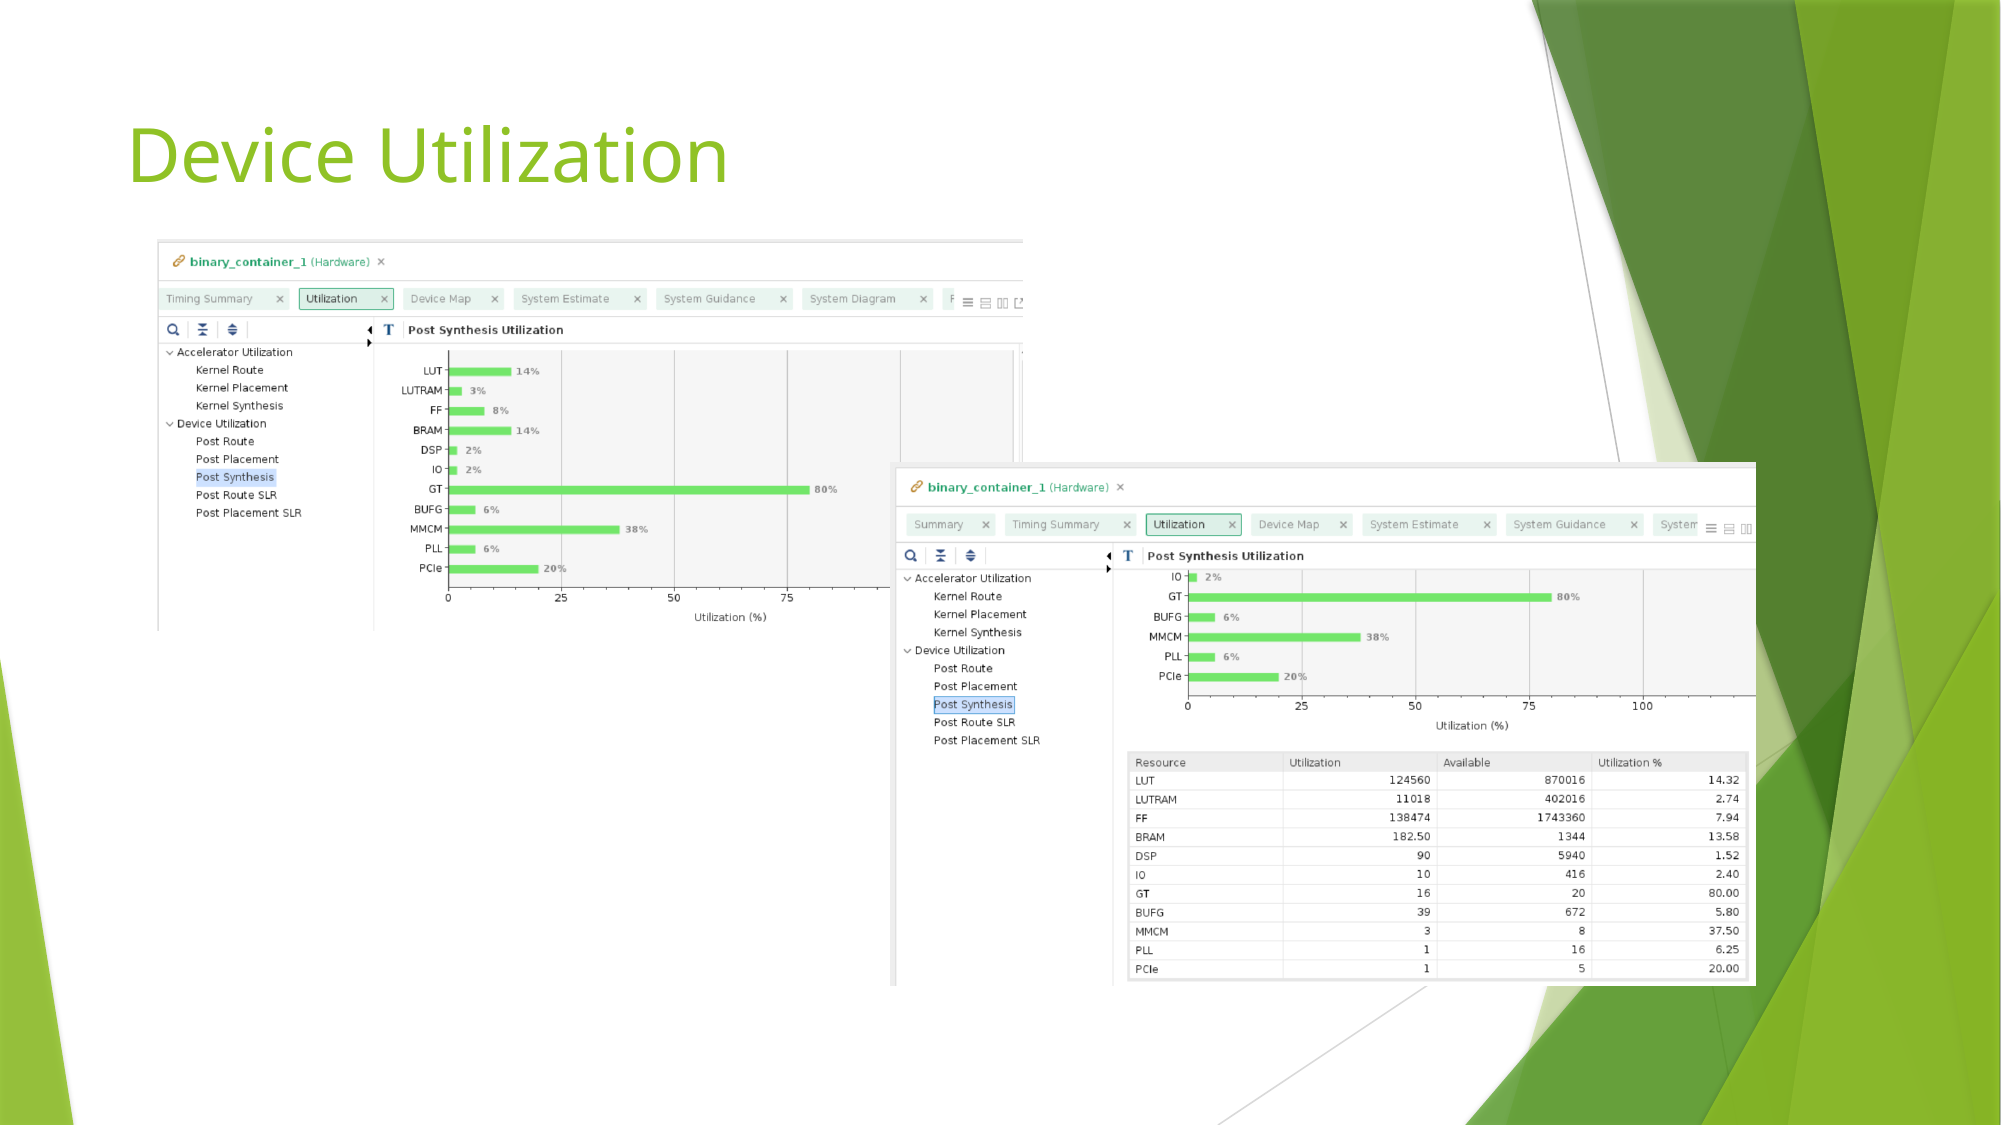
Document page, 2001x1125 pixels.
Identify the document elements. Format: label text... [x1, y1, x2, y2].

title Device Utilization [111, 99, 1522, 317]
picture [156, 239, 1757, 986]
